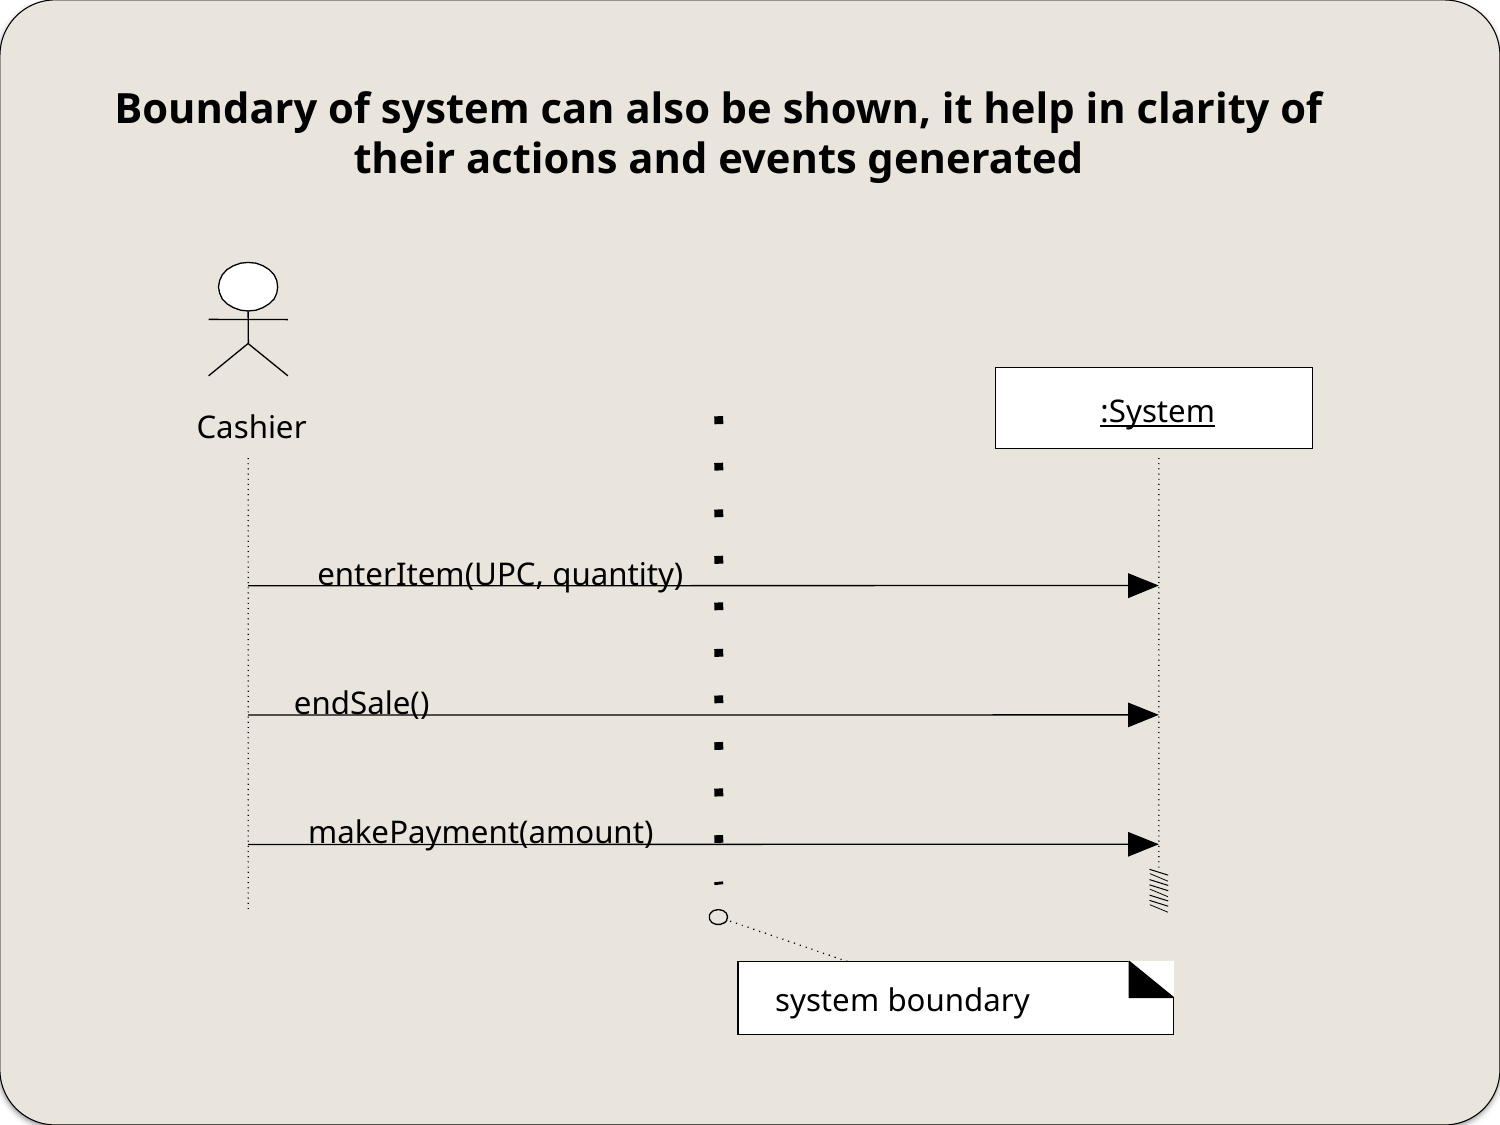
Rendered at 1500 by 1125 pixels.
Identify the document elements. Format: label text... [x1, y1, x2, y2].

text_box Boundary of system can also be shown, it help in clarity of their actions and events generated [74, 74, 1363, 190]
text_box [187, 262, 1313, 1035]
